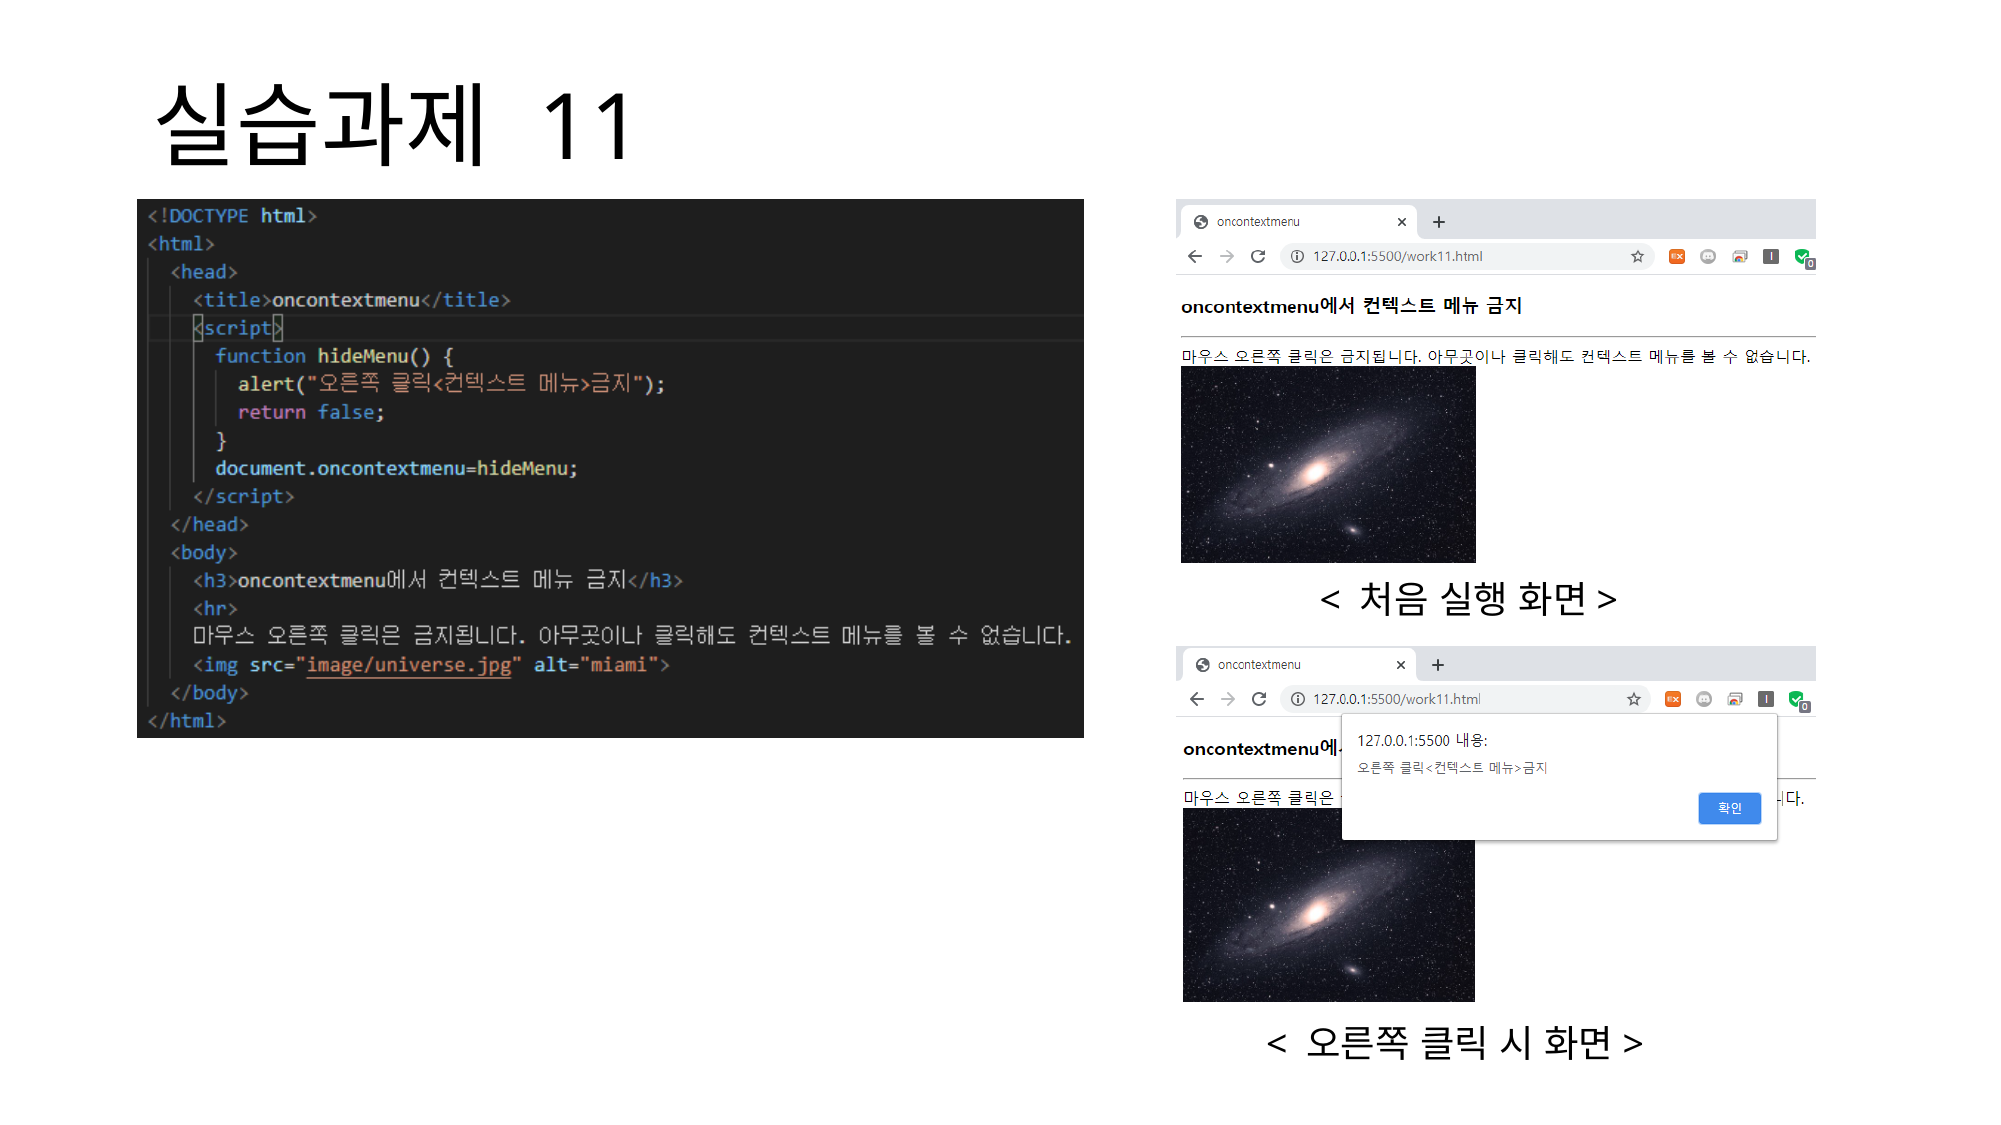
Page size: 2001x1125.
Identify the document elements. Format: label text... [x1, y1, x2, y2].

text_box < 오른쪽 클릭 시 화면> [1251, 1026, 1740, 1073]
title 실습과제 11 [137, 59, 1863, 200]
picture [137, 199, 1084, 738]
picture [1176, 646, 1816, 1026]
picture [1176, 199, 1816, 569]
text_box < 처음 실행 화면> [1304, 569, 1687, 629]
